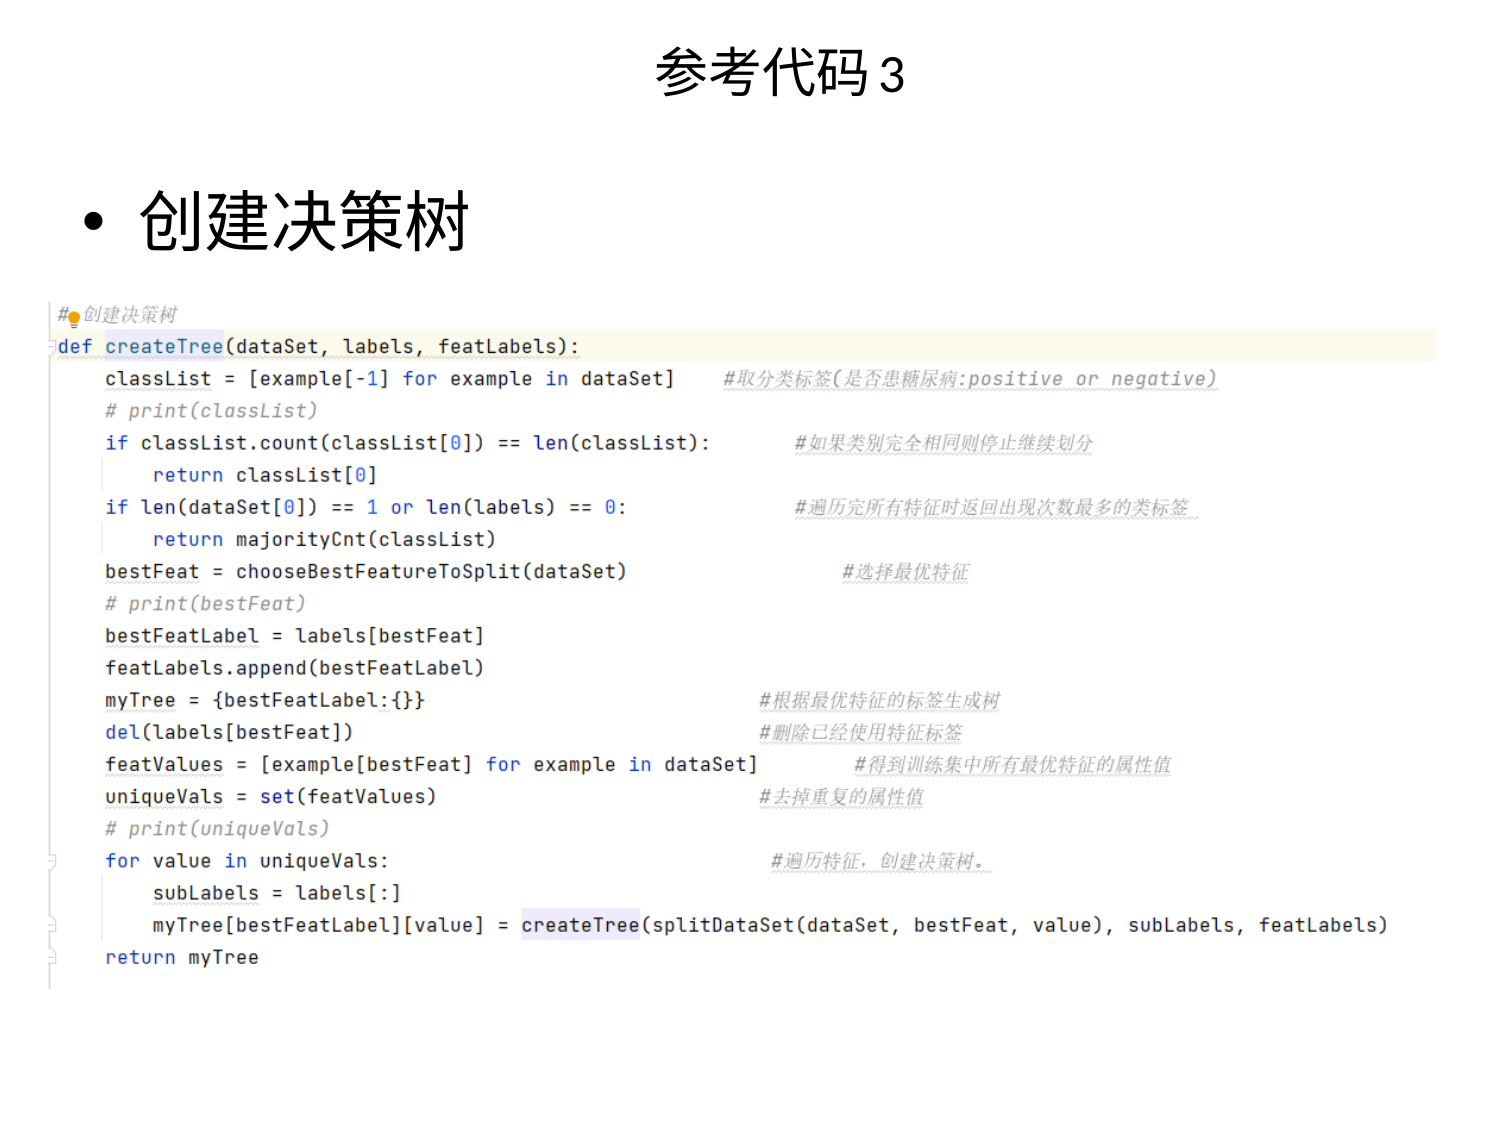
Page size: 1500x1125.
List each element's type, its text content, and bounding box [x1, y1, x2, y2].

text_box 创建决策树 [66, 172, 1417, 284]
title 参考代码3 [123, 30, 1436, 112]
picture [47, 302, 1437, 990]
